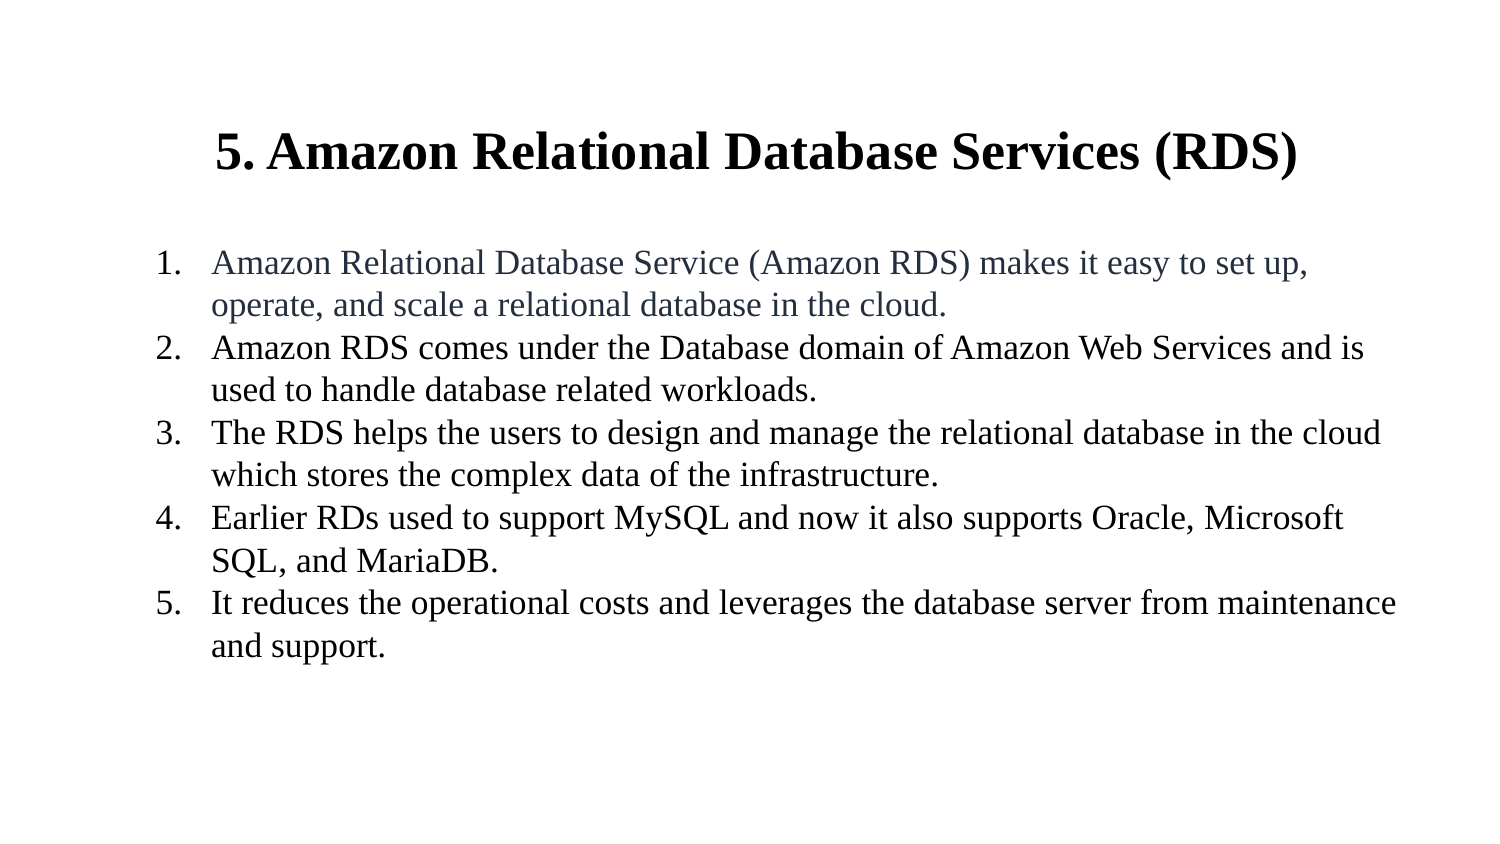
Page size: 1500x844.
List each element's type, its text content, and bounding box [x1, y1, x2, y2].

text_box Amazon Relational Database Service (Amazon RDS) makes it easy to set up, operate, and scale a relational database in the cloud. Amazon RDS comes under the Database domain of Amazon Web Services and is used to handle database related workloads. The RDS helps the users to design and manage the relational database in the cloud which stores the complex data of the infrastructure. Earlier RDs used to support MySQL and now it also supports Oracle, Microsoft SQL, and MariaDB. It reduces the operational costs and leverages the database server from maintenance and support. [120, 223, 1416, 722]
text_box 5. Amazon Relational Database Services (RDS)​ [199, 67, 1408, 223]
